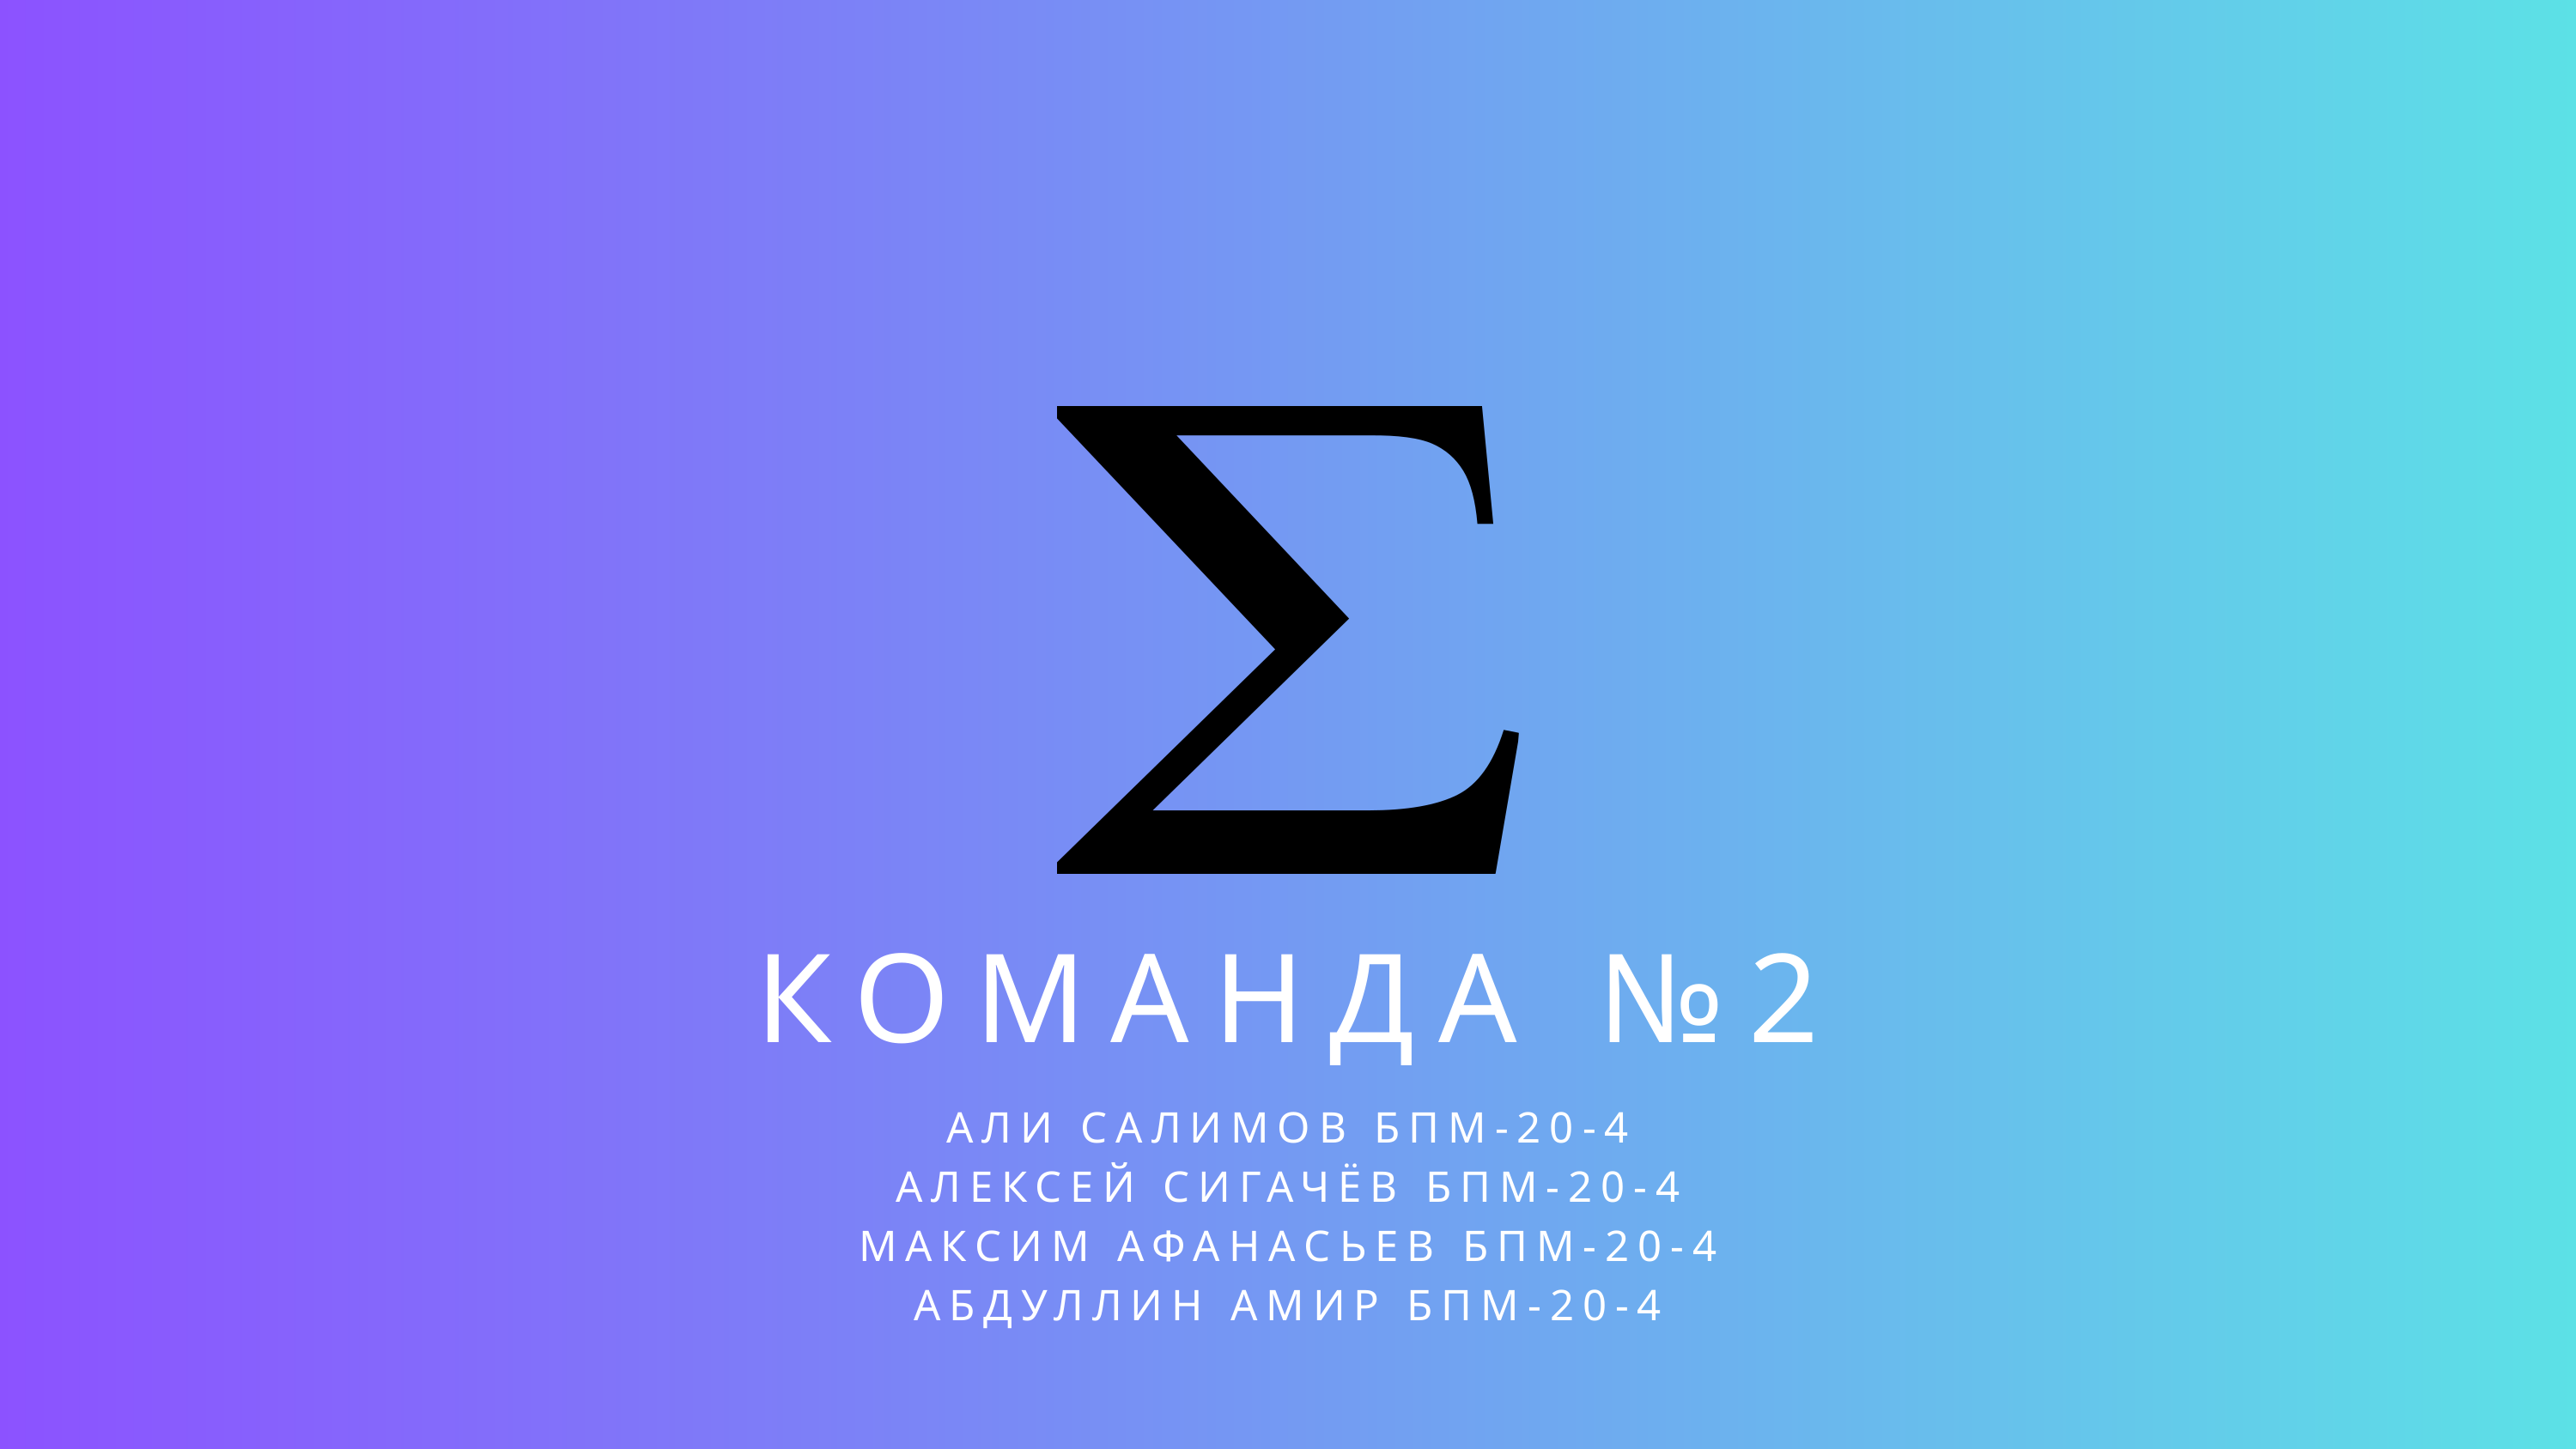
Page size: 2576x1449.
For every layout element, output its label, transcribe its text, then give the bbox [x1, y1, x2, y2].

text_box КОМАНДА №2 [737, 894, 1839, 1068]
text_box [1057, 406, 1519, 874]
text_box АЛИ САЛИМОВ БПМ-20-4 АЛЕКСЕЙ СИГАЧЁВ БПМ-20-4 МАКСИМ АФАНАСЬЕВ БПМ-20-4 АБДУЛЛИН АМИР БПМ-20-4 [823, 1092, 1753, 1330]
